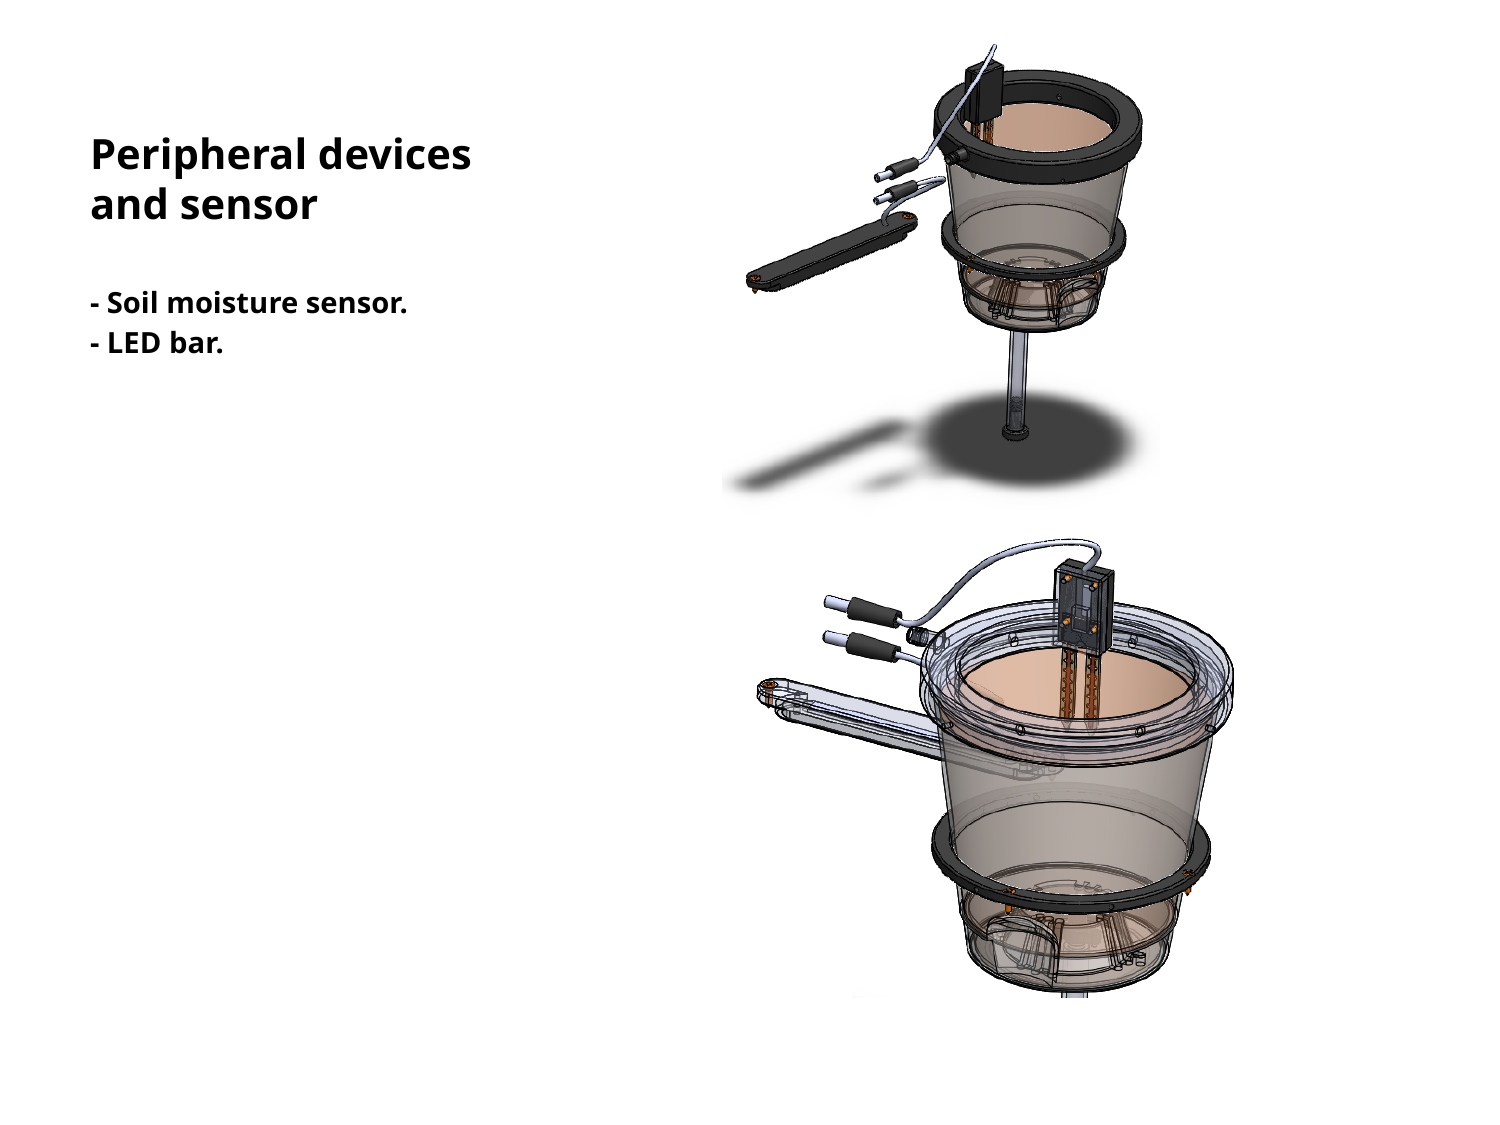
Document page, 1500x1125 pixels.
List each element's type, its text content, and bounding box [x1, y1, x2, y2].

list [721, 44, 1290, 1006]
list - Soil moisture sensor. - LED bar. [75, 235, 569, 1005]
title Peripheral devices and sensor [75, 44, 569, 235]
